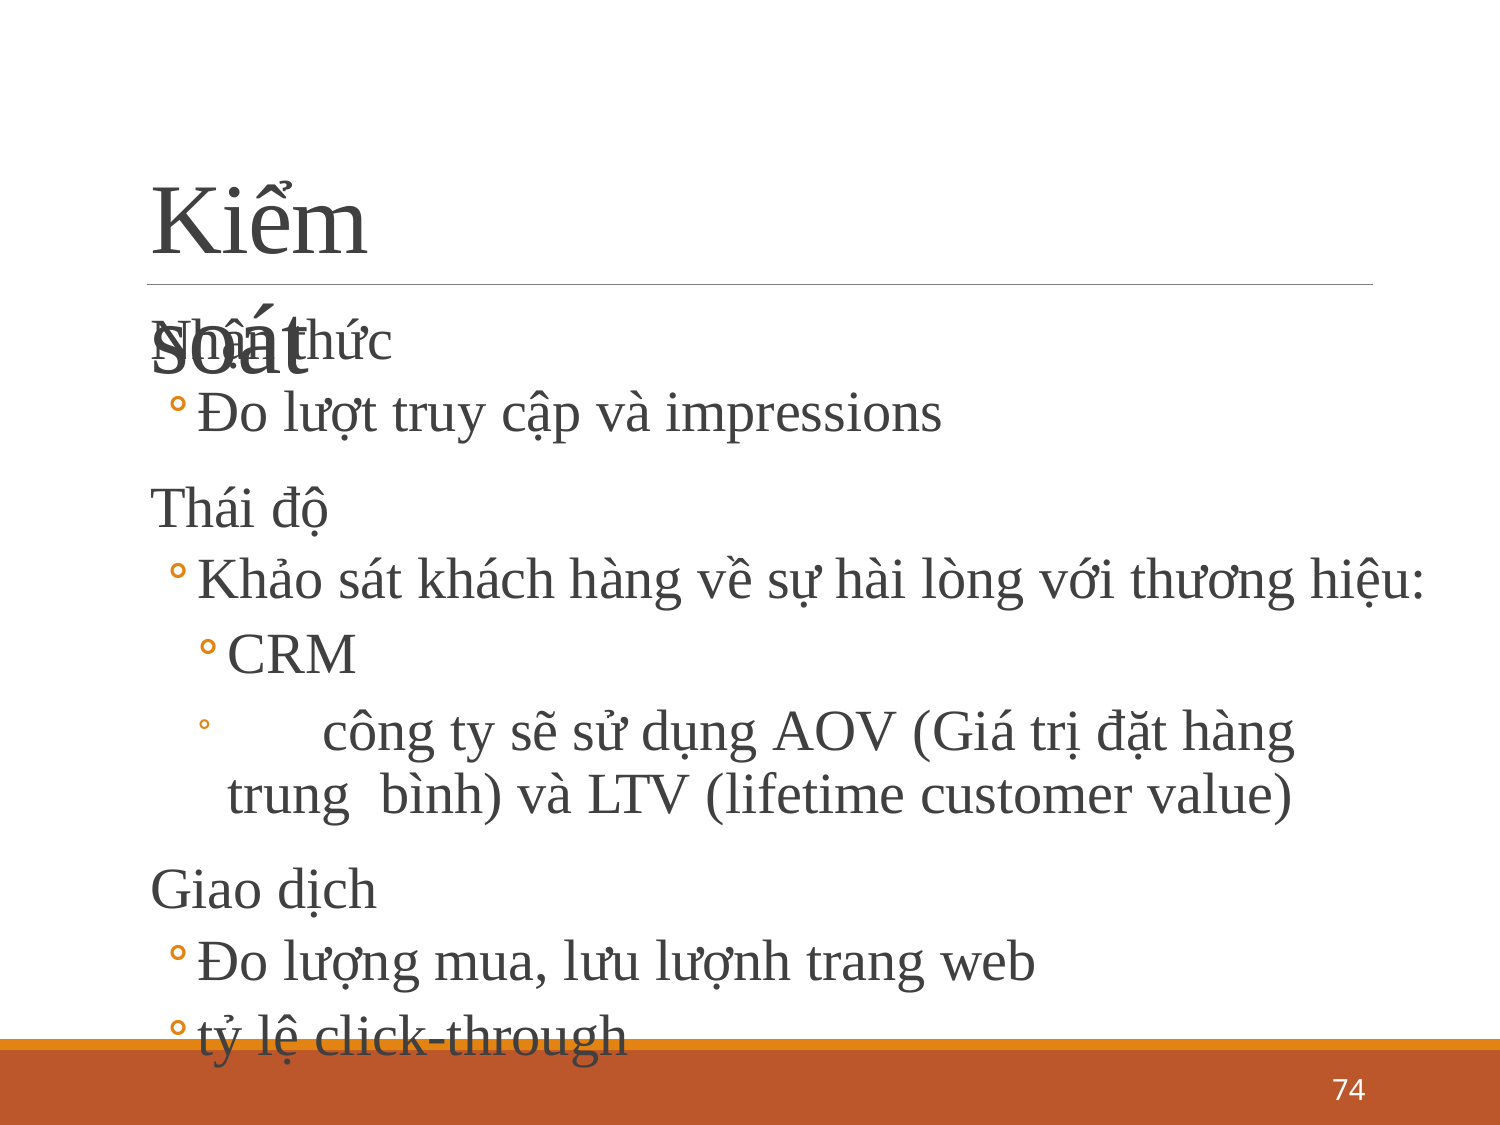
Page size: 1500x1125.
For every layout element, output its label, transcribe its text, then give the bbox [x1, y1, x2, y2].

text_box 74 [1329, 1069, 1367, 1107]
title Kiểm soát [147, 151, 553, 299]
text_box Nhận thức Đo lượt truy cập và impressions Thái độ Khảo sát khách hàng về sự hài lòng với thương hiệu: CRM công ty sẽ sử dụng AOV (Giá trị đặt hàng trung bình) và LTV (lifetime customer value) Giao dịch Đo lượng mua, lưu lượnh trang web tỷ lệ click-through [147, 299, 1432, 1068]
